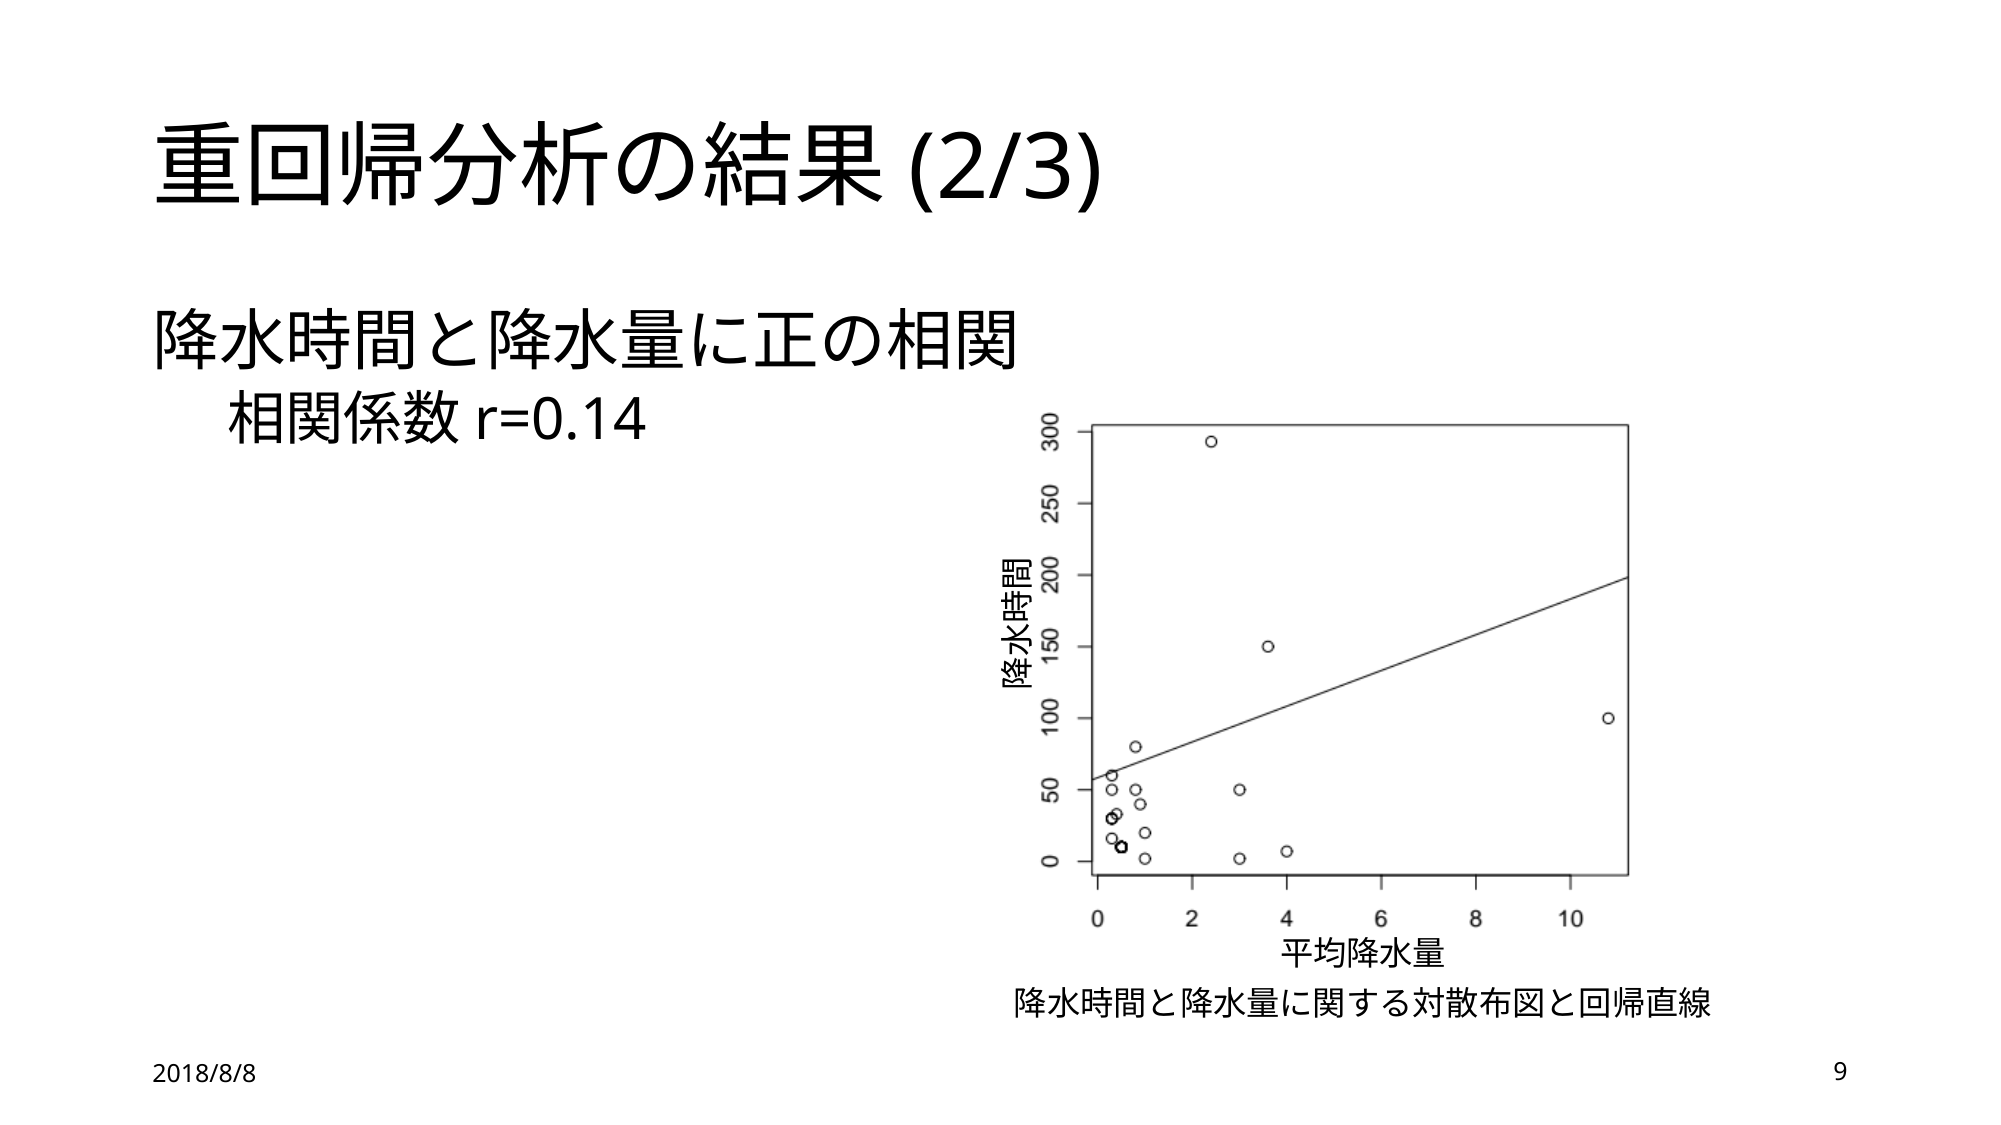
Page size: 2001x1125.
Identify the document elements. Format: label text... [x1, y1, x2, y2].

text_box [988, 310, 1732, 1031]
slide_number 9 [1412, 1042, 1863, 1103]
list 降水時間と降水量に正の相関 相関係数r=0.14 [137, 299, 1863, 1014]
title 重回帰分析の結果(2/3) [137, 59, 1863, 278]
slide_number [137, 1042, 588, 1103]
